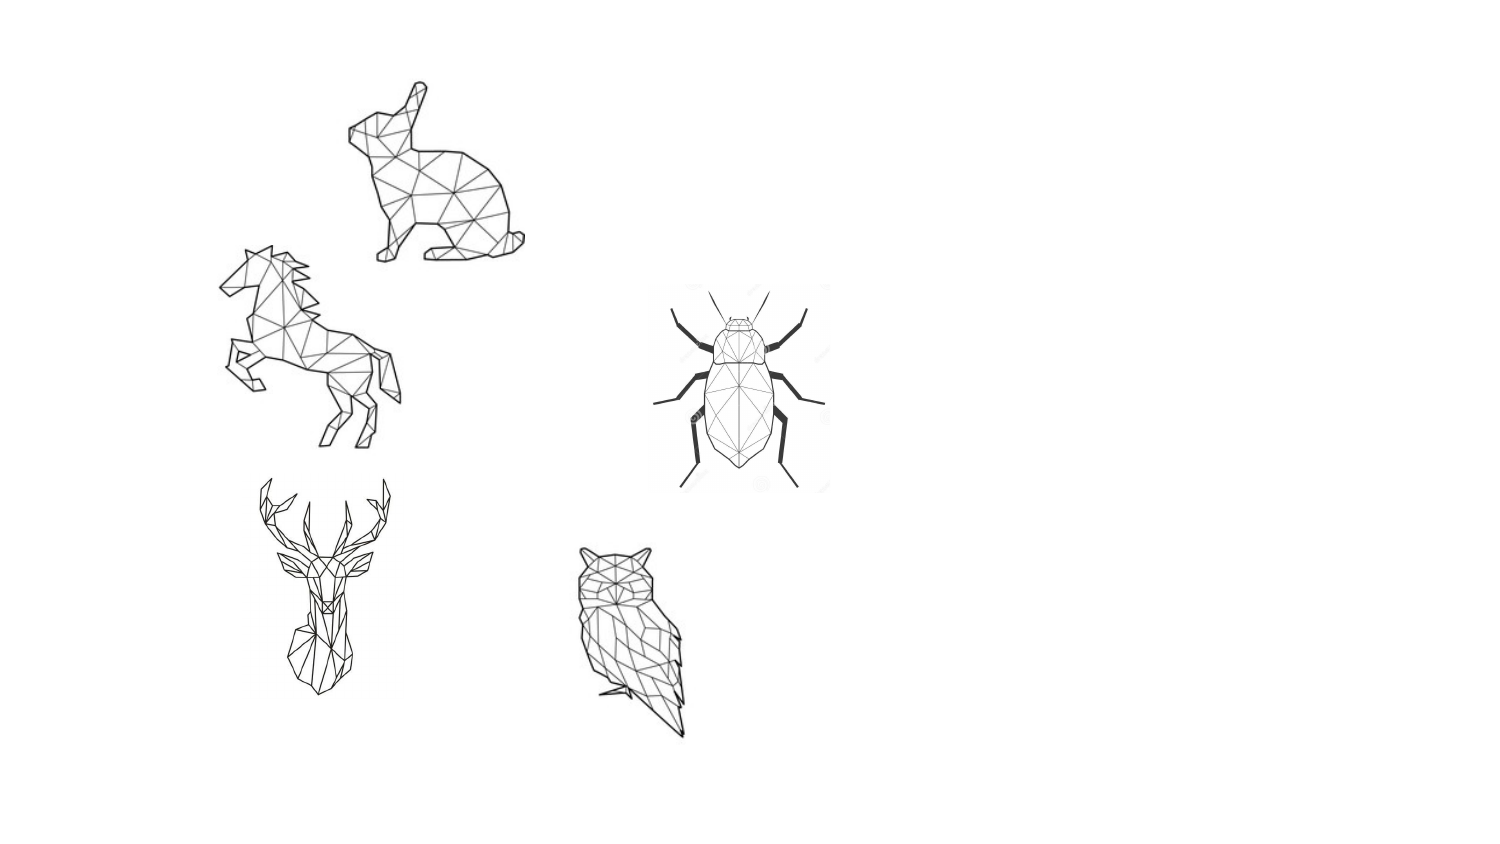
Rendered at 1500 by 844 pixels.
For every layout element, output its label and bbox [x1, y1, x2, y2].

picture [242, 472, 404, 699]
picture [211, 53, 526, 457]
picture [566, 533, 701, 745]
picture [647, 284, 831, 493]
